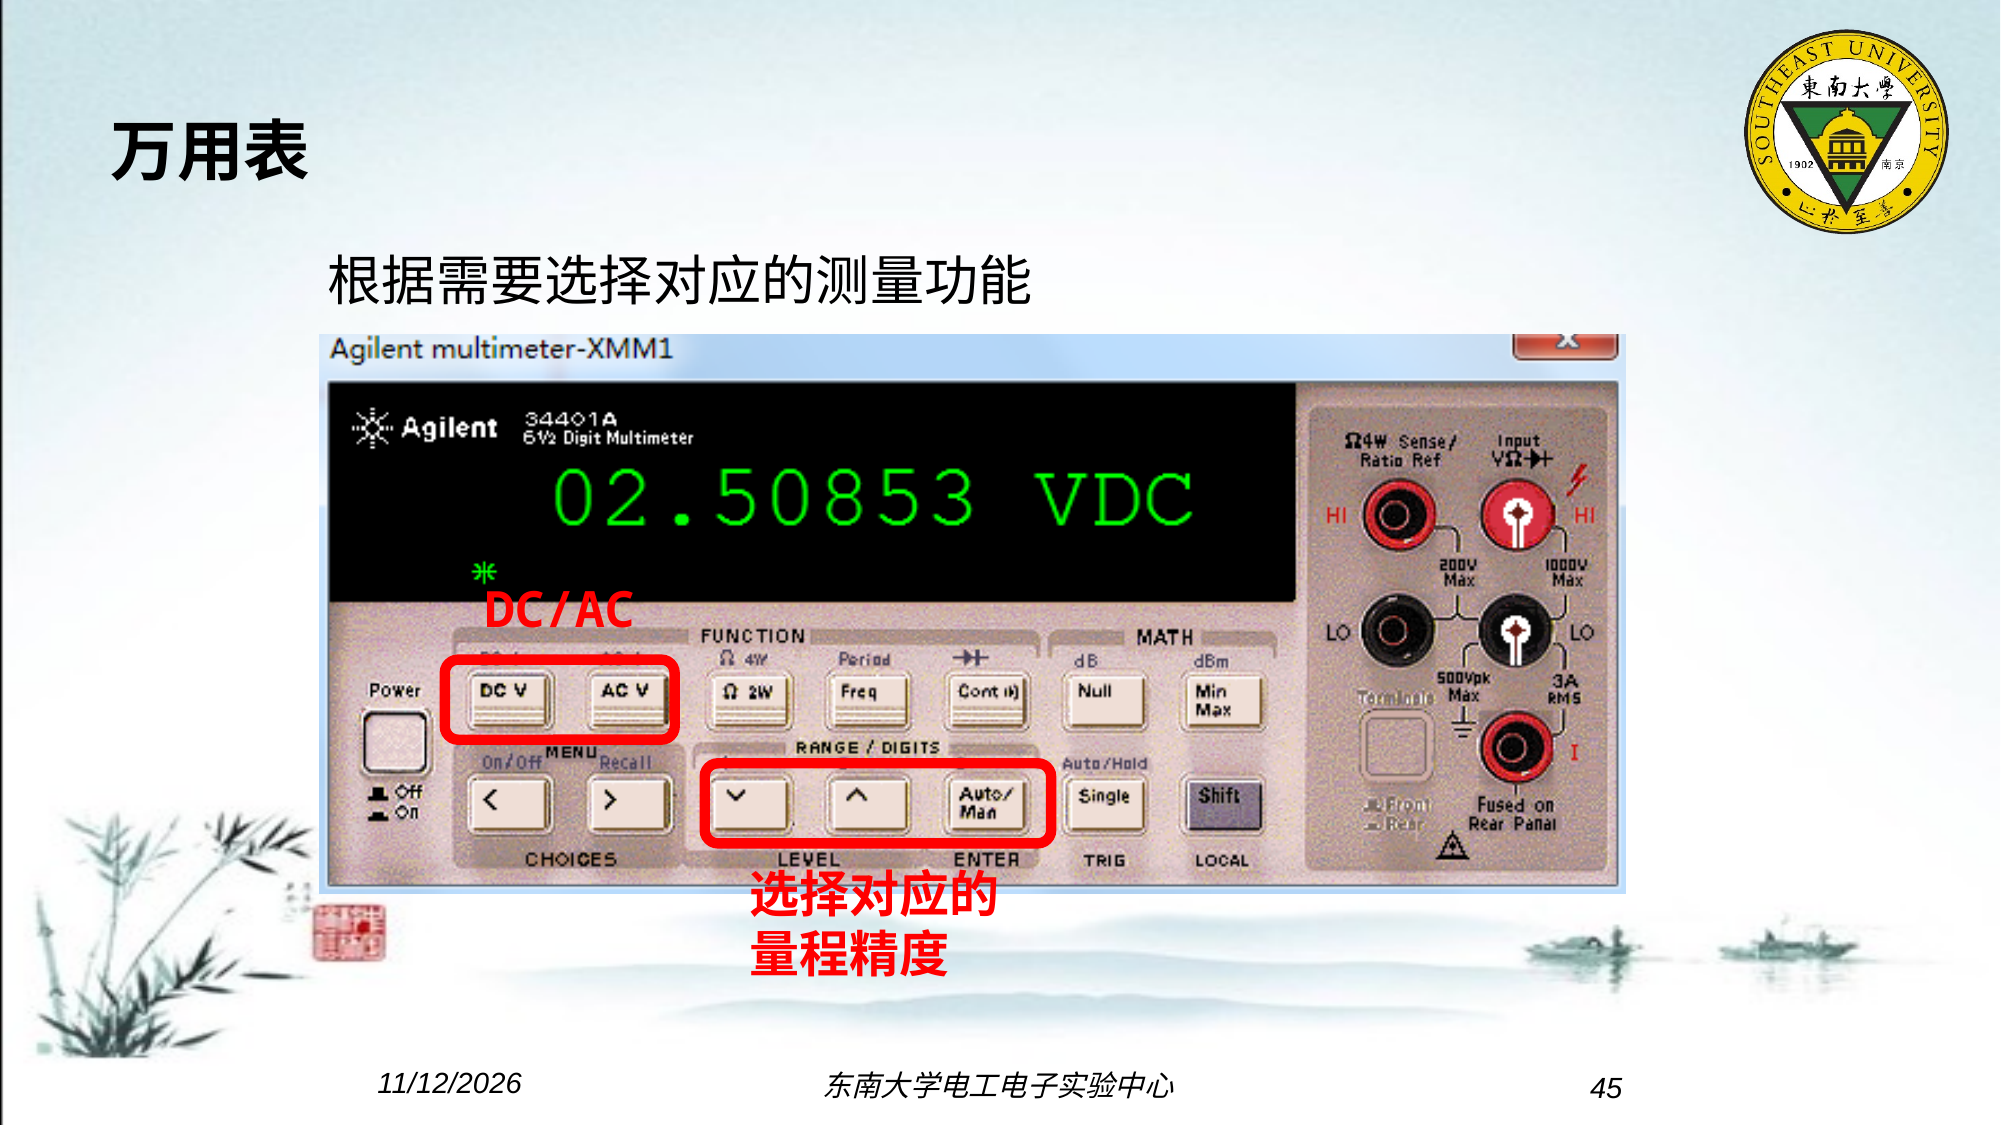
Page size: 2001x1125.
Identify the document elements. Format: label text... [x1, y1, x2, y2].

text_box 根据需要选择对应的测量功能 [312, 239, 1048, 319]
text_box 东南大学电工电子实验中心 [674, 1059, 1328, 1100]
title 万用表 [95, 34, 1374, 275]
picture [0, 0, 2001, 1125]
text_box 45 [1324, 1061, 1638, 1100]
text_box 选择对应的量程精度 [734, 894, 1052, 991]
text_box 2020-05-18 [362, 1057, 675, 1100]
